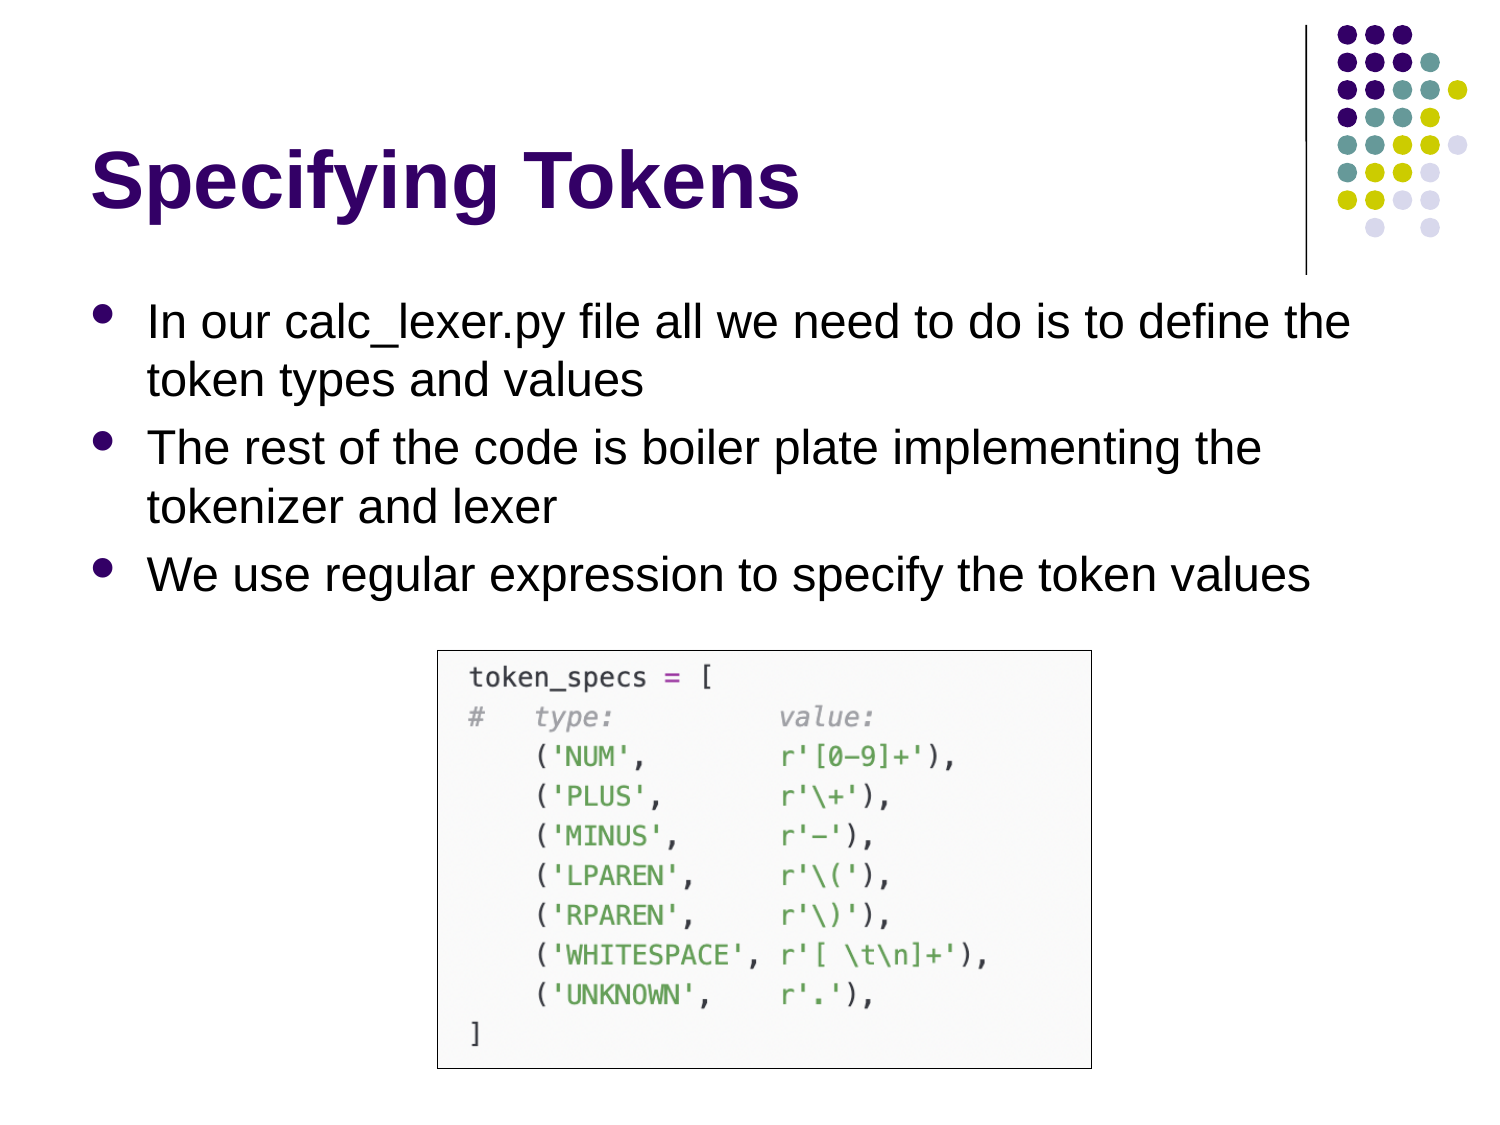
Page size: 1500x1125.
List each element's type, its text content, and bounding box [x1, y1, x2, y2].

picture [437, 649, 1092, 1069]
list In our calc_lexer.py file all we need to do is to define the token types and values The rest of the code is boiler plate implementing the tokenizer and lexer We use regular expression to specify the token values [75, 282, 1425, 613]
title Specifying Tokens [75, 20, 1313, 233]
